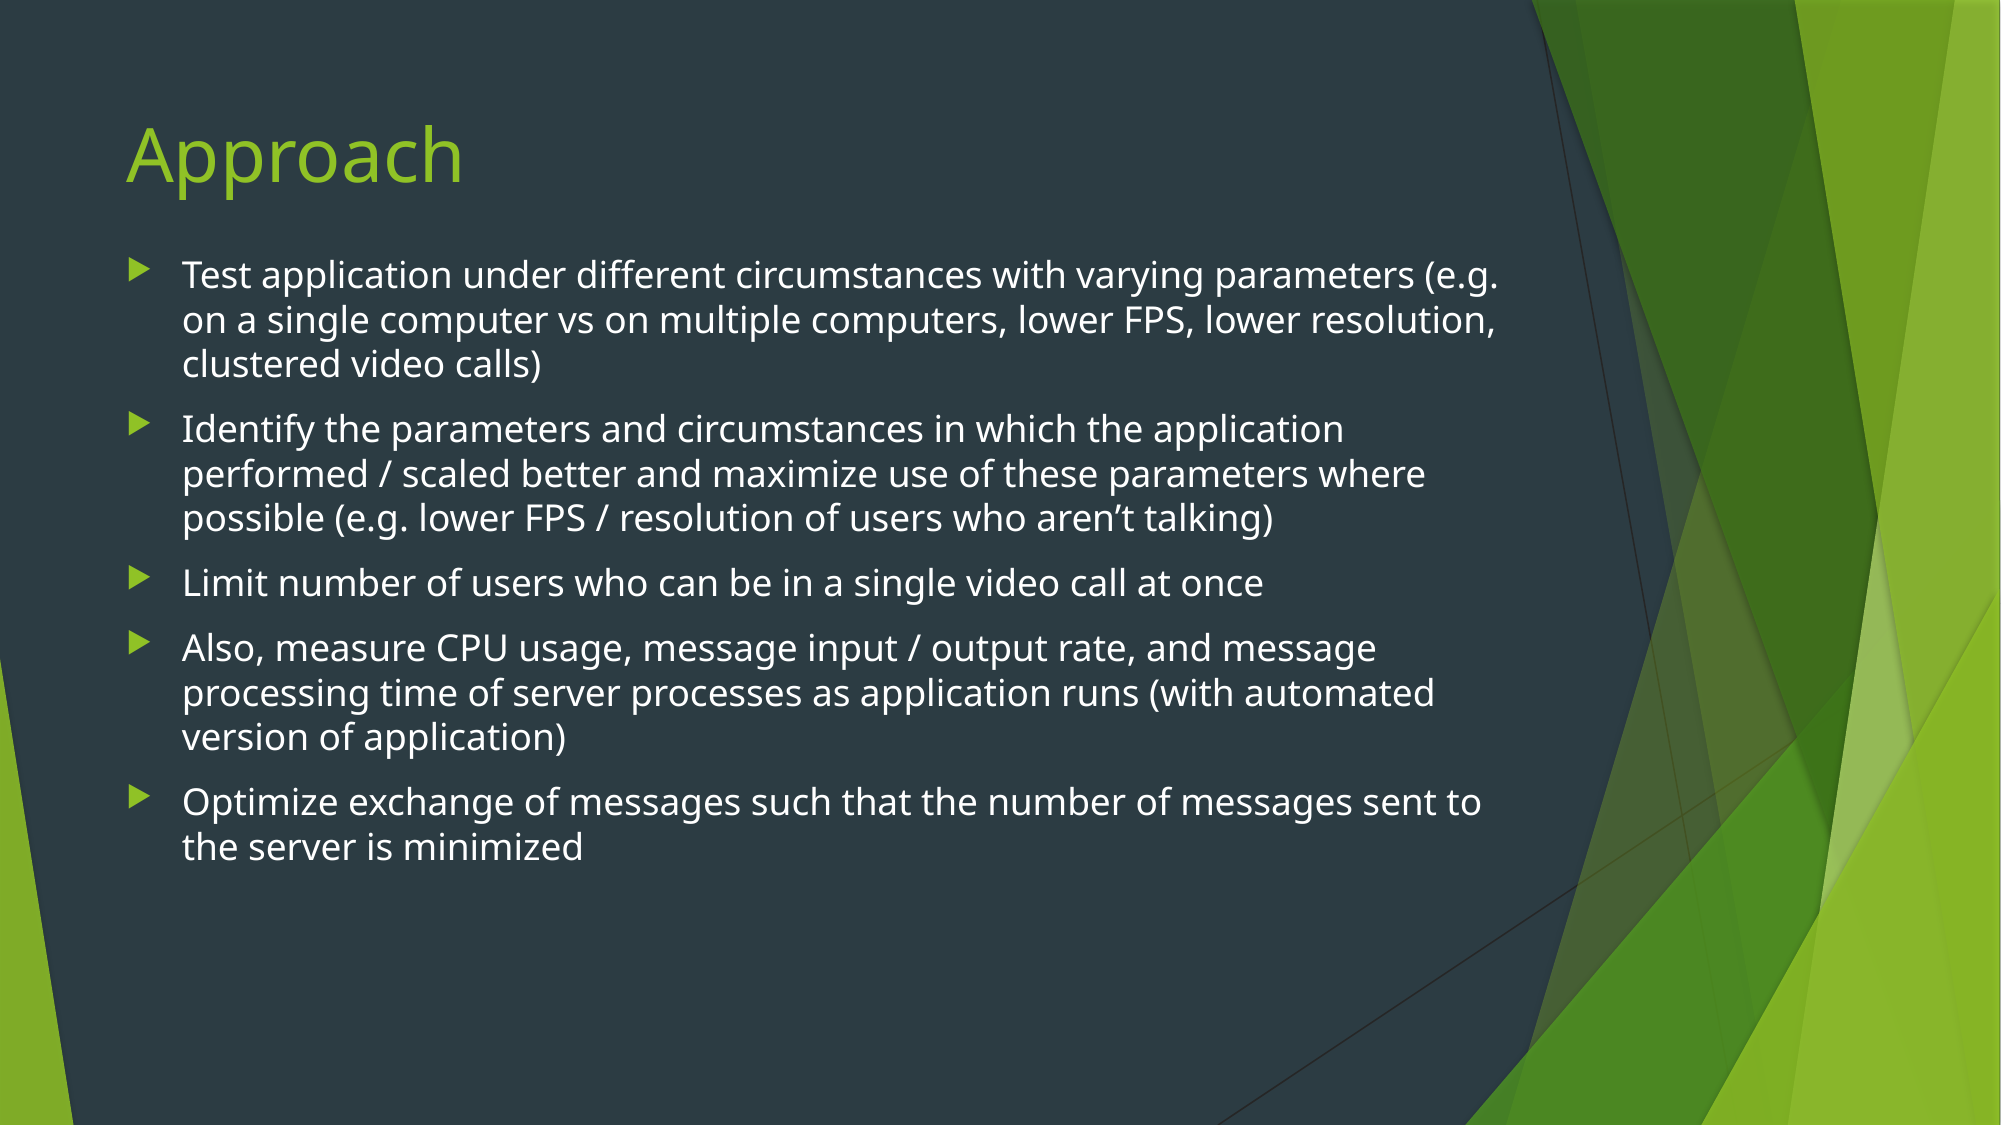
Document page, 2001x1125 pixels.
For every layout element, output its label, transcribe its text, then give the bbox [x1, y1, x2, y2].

list Test application under different circumstances with varying parameters (e.g. on a single computer vs on multiple computers, lower FPS, lower resolution, clustered video calls) Identify the parameters and circumstances in which the application performed / scaled better and maximize use of these parameters where possible (e.g. lower FPS / resolution of users who aren’t talking) Limit number of users who can be in a single video call at once Also, measure CPU usage, message input / output rate, and message processing time of server processes as application runs (with automated version of application) Optimize exchange of messages such that the number of messages sent to the server is minimized [111, 244, 1522, 881]
title Approach [111, 99, 1522, 244]
